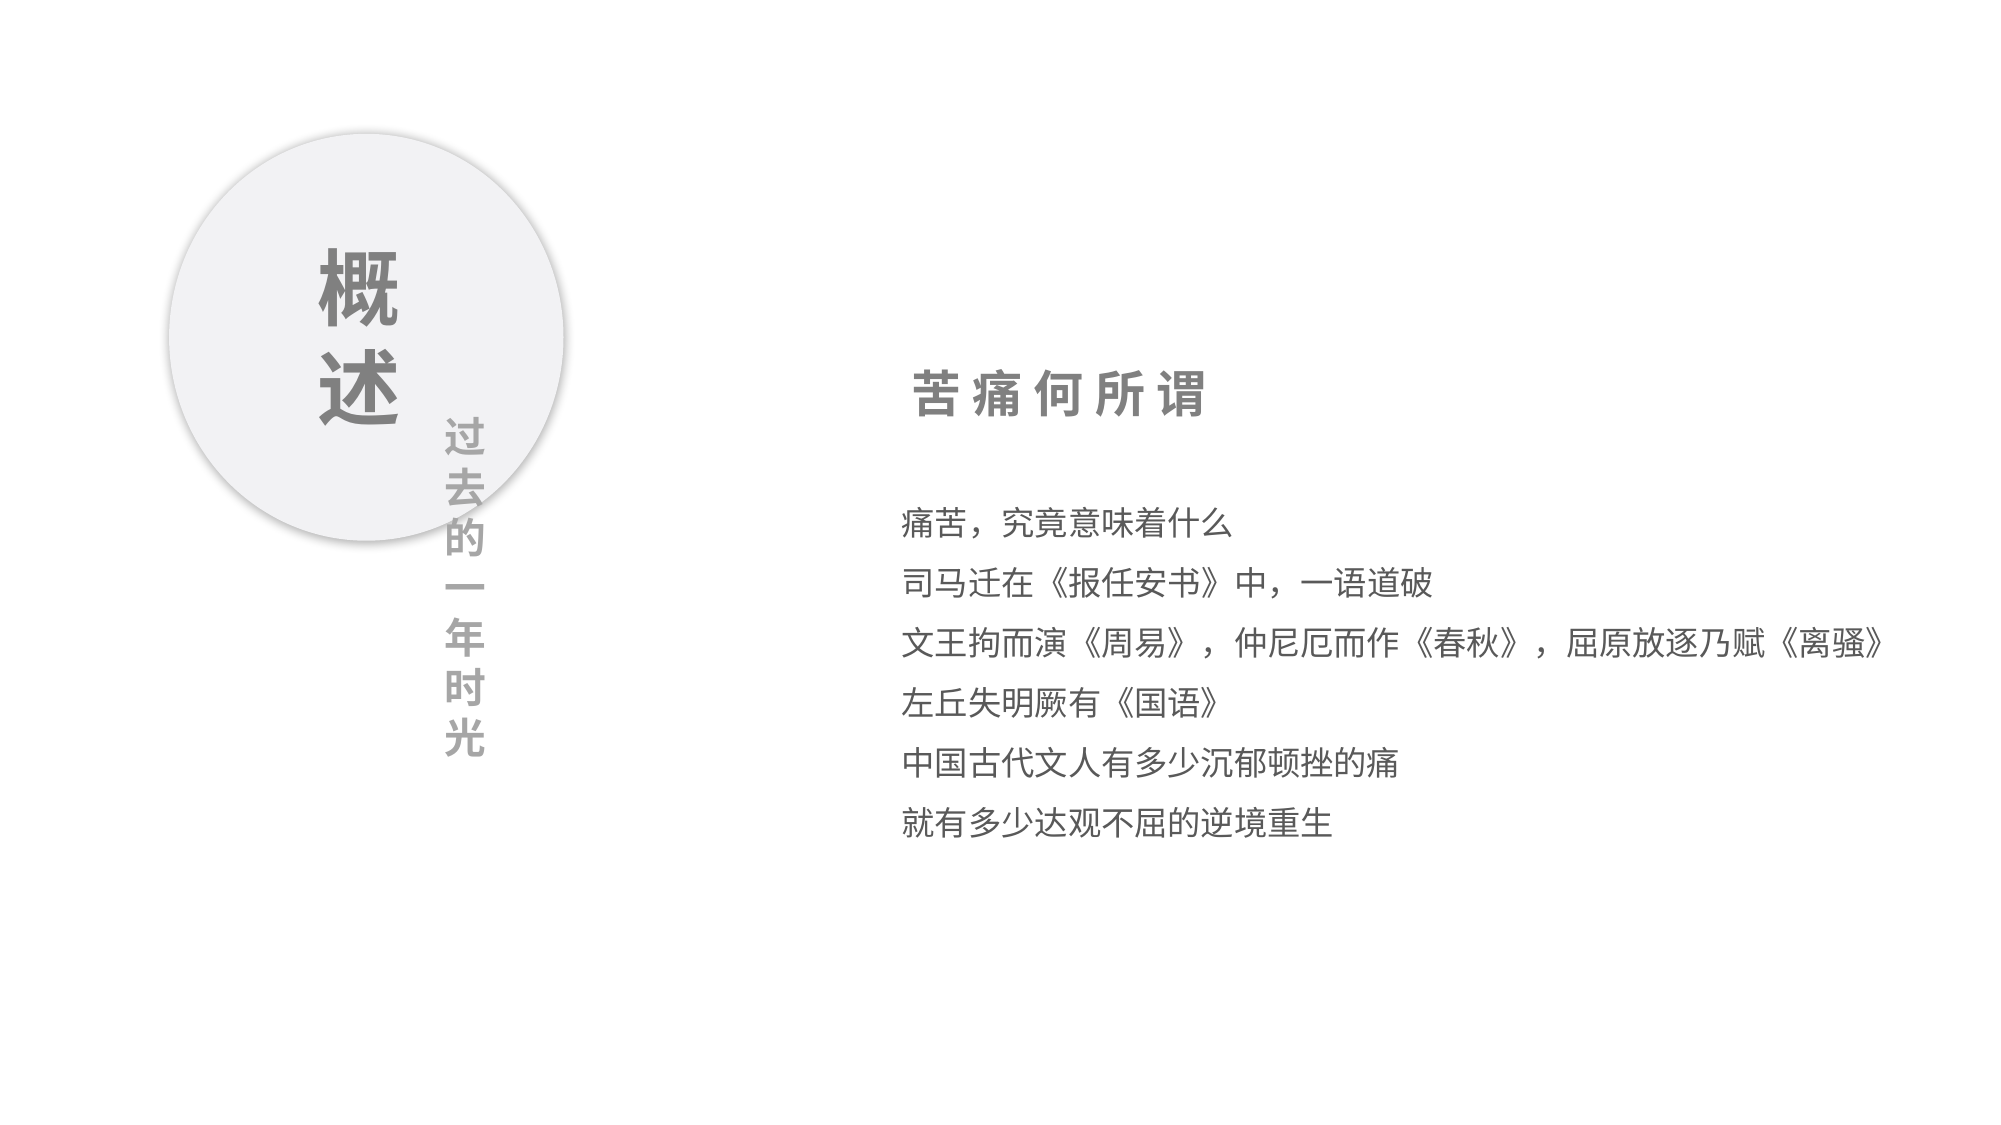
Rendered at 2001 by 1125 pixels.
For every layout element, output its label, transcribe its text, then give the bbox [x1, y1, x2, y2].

text_box 痛苦，究竟意味着什么 司马迁在《报任安书》中，一语道破 文王拘而演《周易》，仲尼厄而作《春秋》，屈原放逐乃赋《离骚》左丘失明厥有《国语》 中国古代文人有多少沉郁顿挫的痛 就有多少达观不屈的逆境重生 [901, 482, 1926, 875]
text_box 苦 痛 何 所 谓 [846, 337, 1207, 436]
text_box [169, 133, 564, 773]
